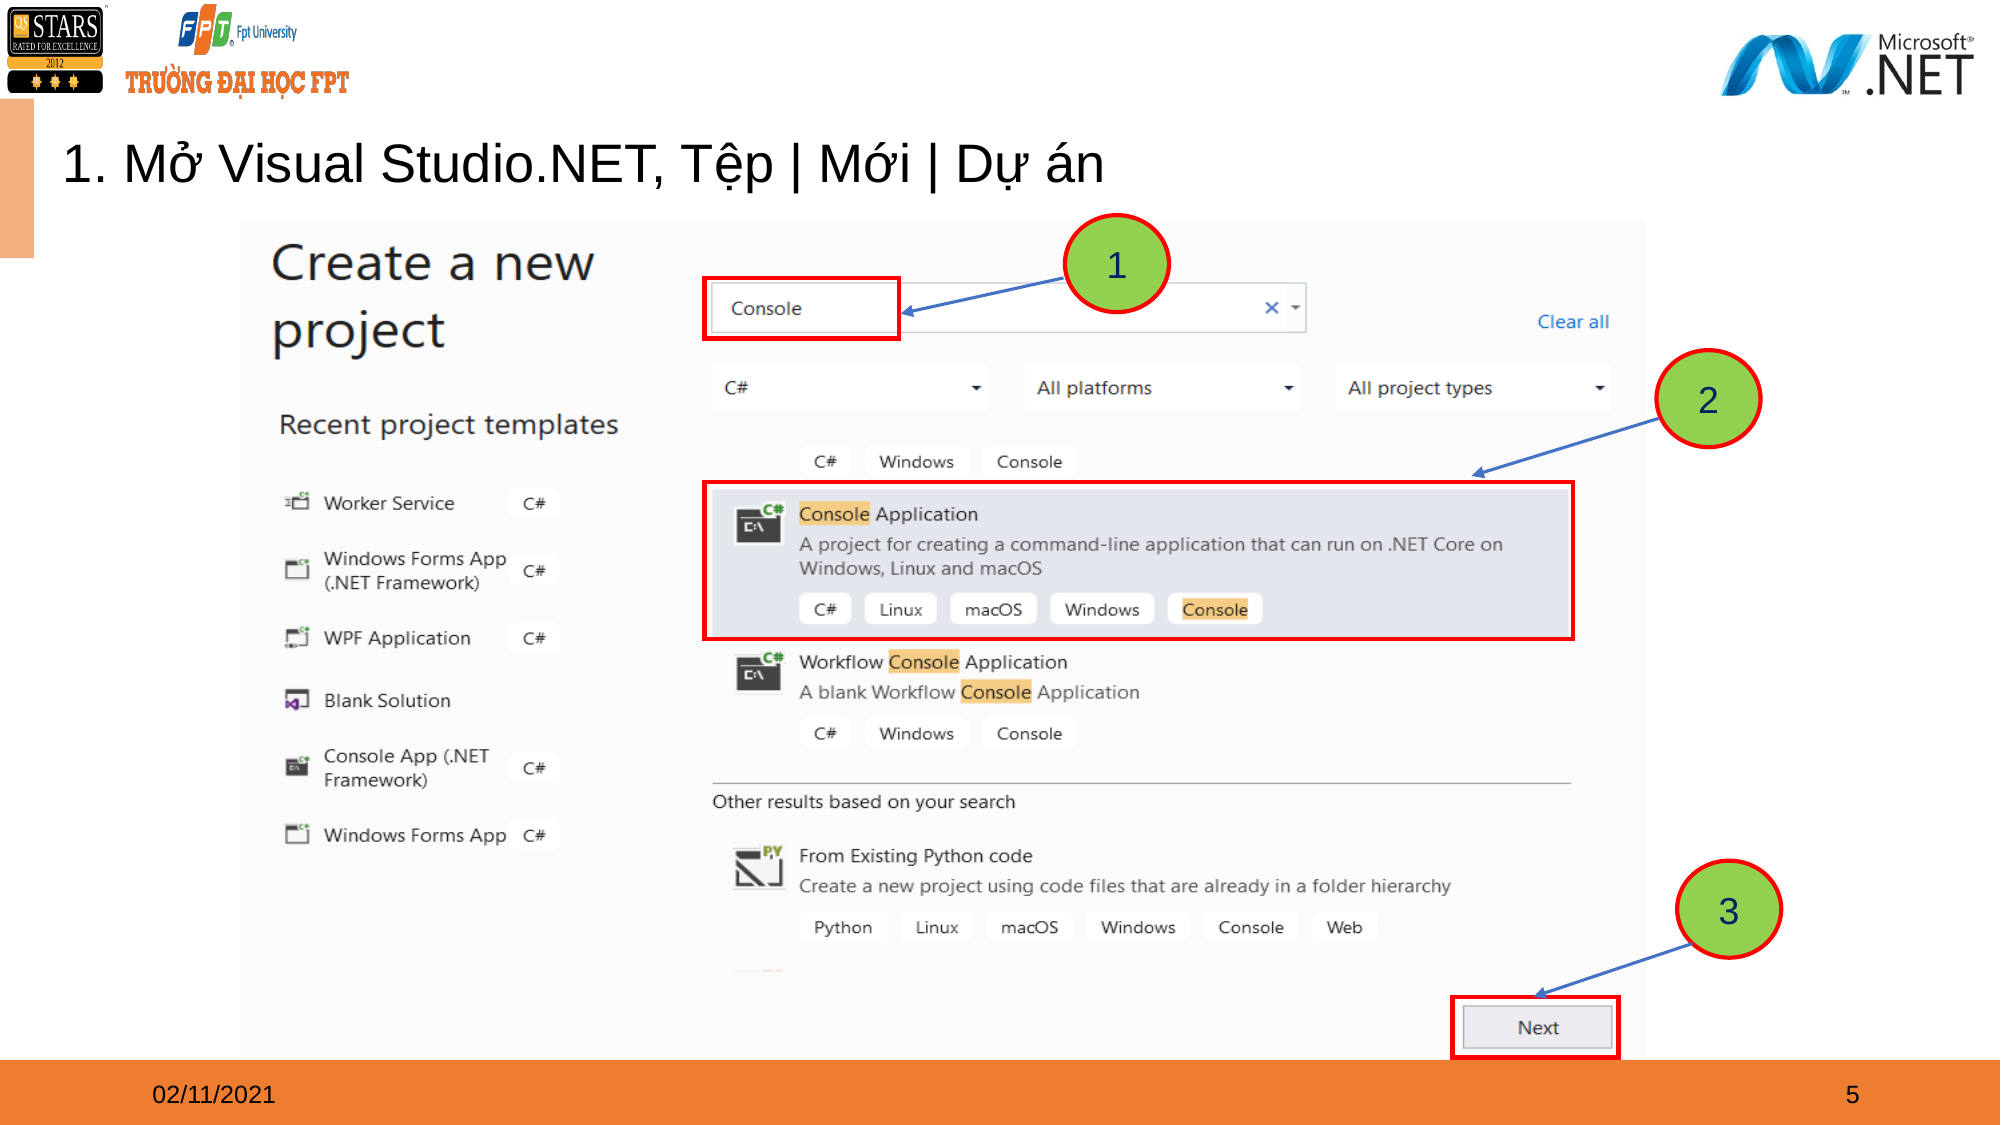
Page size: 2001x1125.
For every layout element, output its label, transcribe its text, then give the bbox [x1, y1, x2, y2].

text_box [239, 214, 1782, 1058]
slide_number 5 [1424, 1063, 1875, 1123]
picture [7, 4, 349, 99]
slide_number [137, 1063, 588, 1123]
picture [1685, 0, 2001, 129]
text_box 1. Mở Visual Studio.NET, Tệp | Mới | Dự án [47, 121, 1953, 202]
